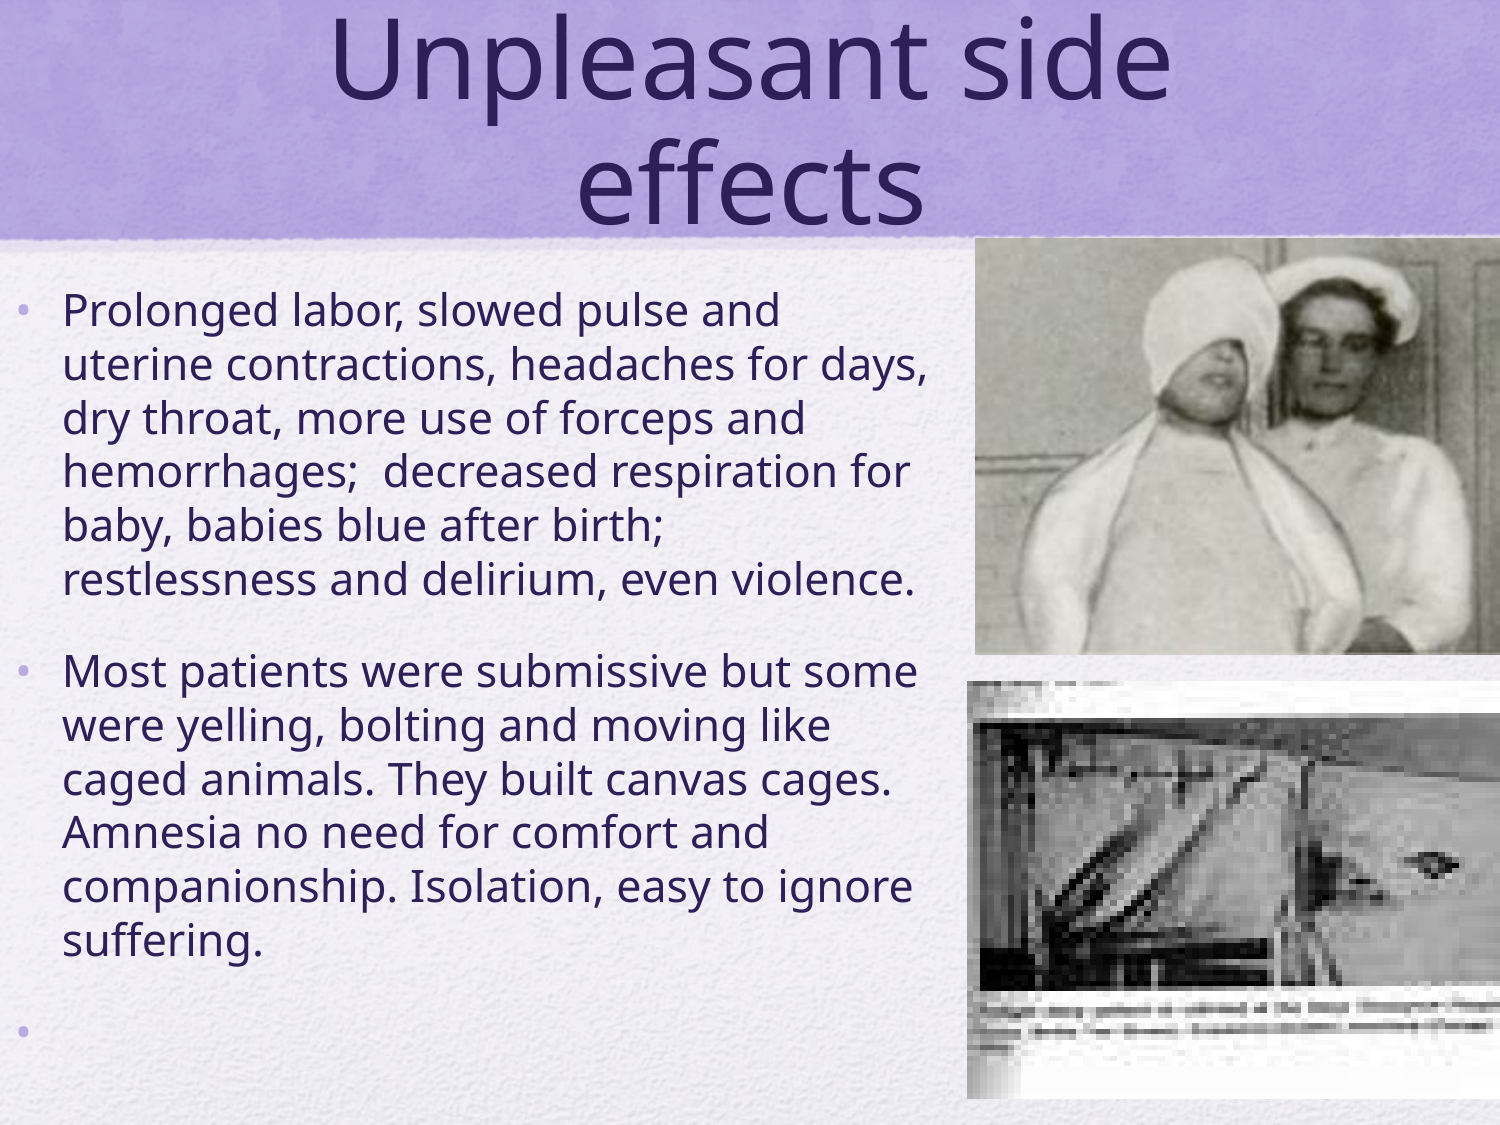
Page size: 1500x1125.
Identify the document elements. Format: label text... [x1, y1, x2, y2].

title Unpleasant side effects [129, 6, 1372, 239]
picture [0, 225, 1500, 1125]
list Prolonged labor, slowed pulse and uterine contractions, headaches for days, dry throat, more use of forceps and hemorrhages; decreased respiration for baby, babies blue after birth; restlessness and delirium, even violence. Most patients were submissive but some were yelling, bolting and moving like caged animals. They built canvas cages. Amnesia no need for comfort and companionship. Isolation, easy to ignore suffering. [0, 274, 949, 1125]
